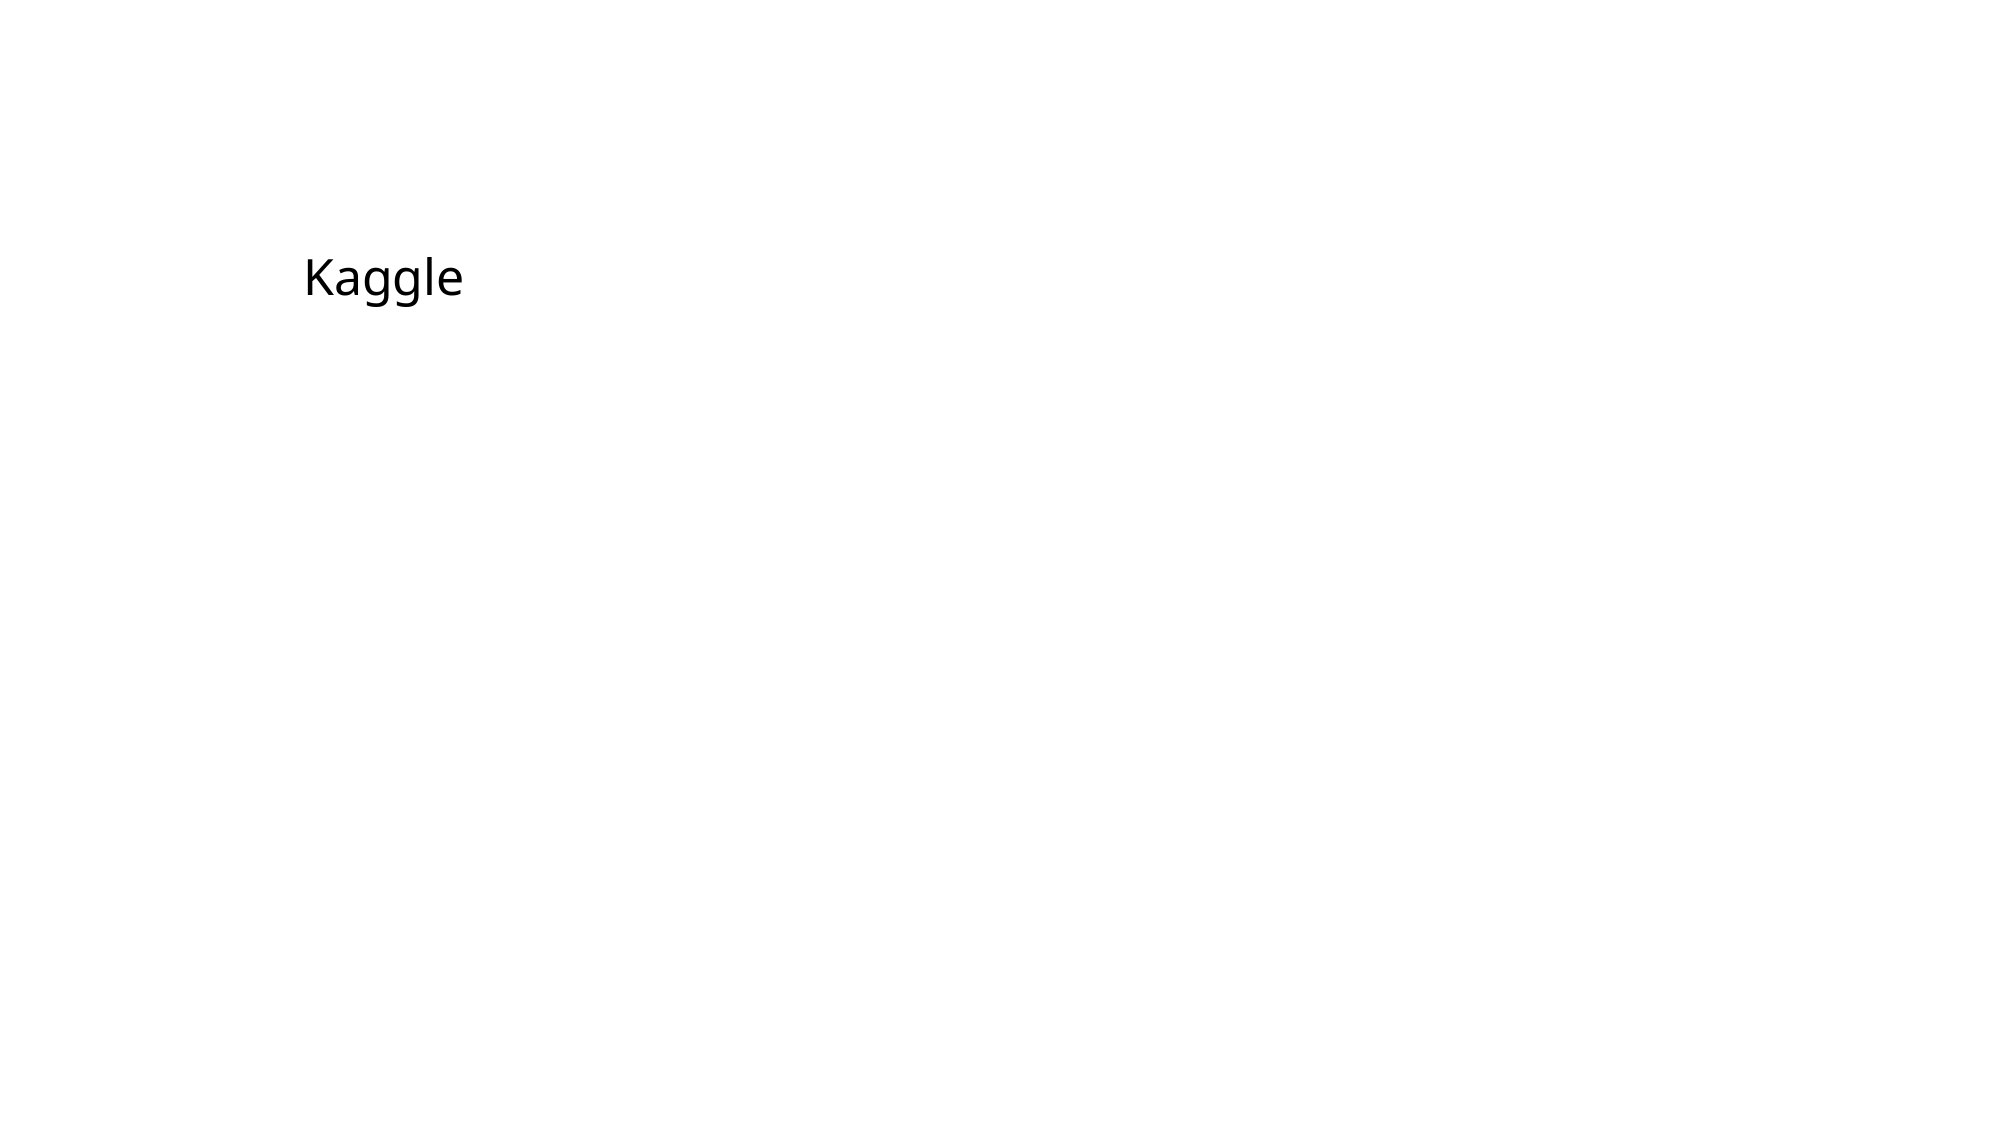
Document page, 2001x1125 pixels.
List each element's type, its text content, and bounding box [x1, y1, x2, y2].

text_box Kaggle [288, 238, 2000, 313]
